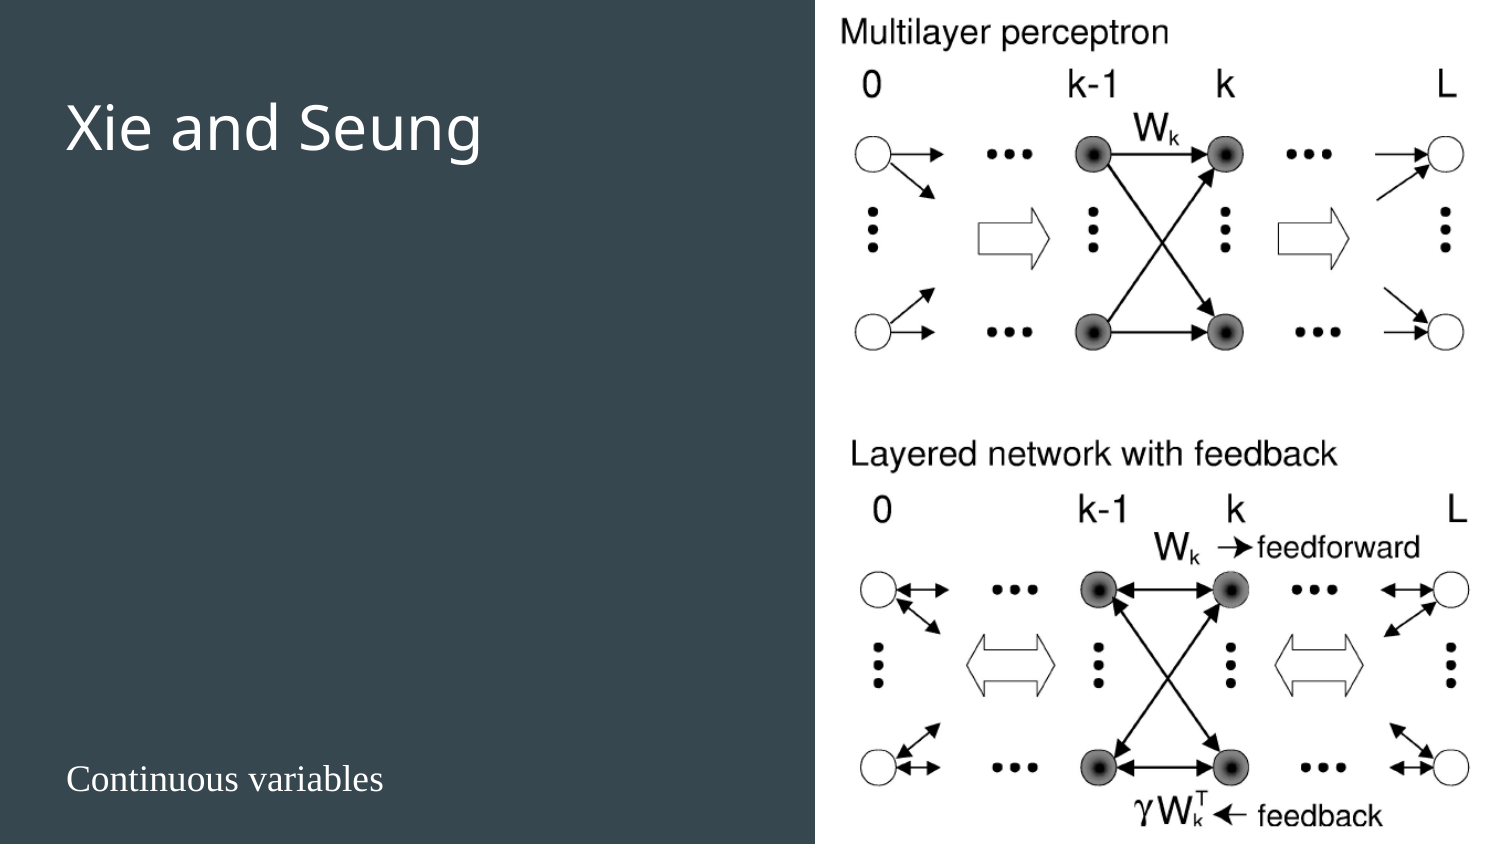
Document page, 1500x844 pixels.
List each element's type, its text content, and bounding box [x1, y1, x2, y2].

text_box Continuous variables [51, 731, 544, 826]
title Xie and Seung [51, 72, 809, 167]
picture [814, 0, 1500, 844]
